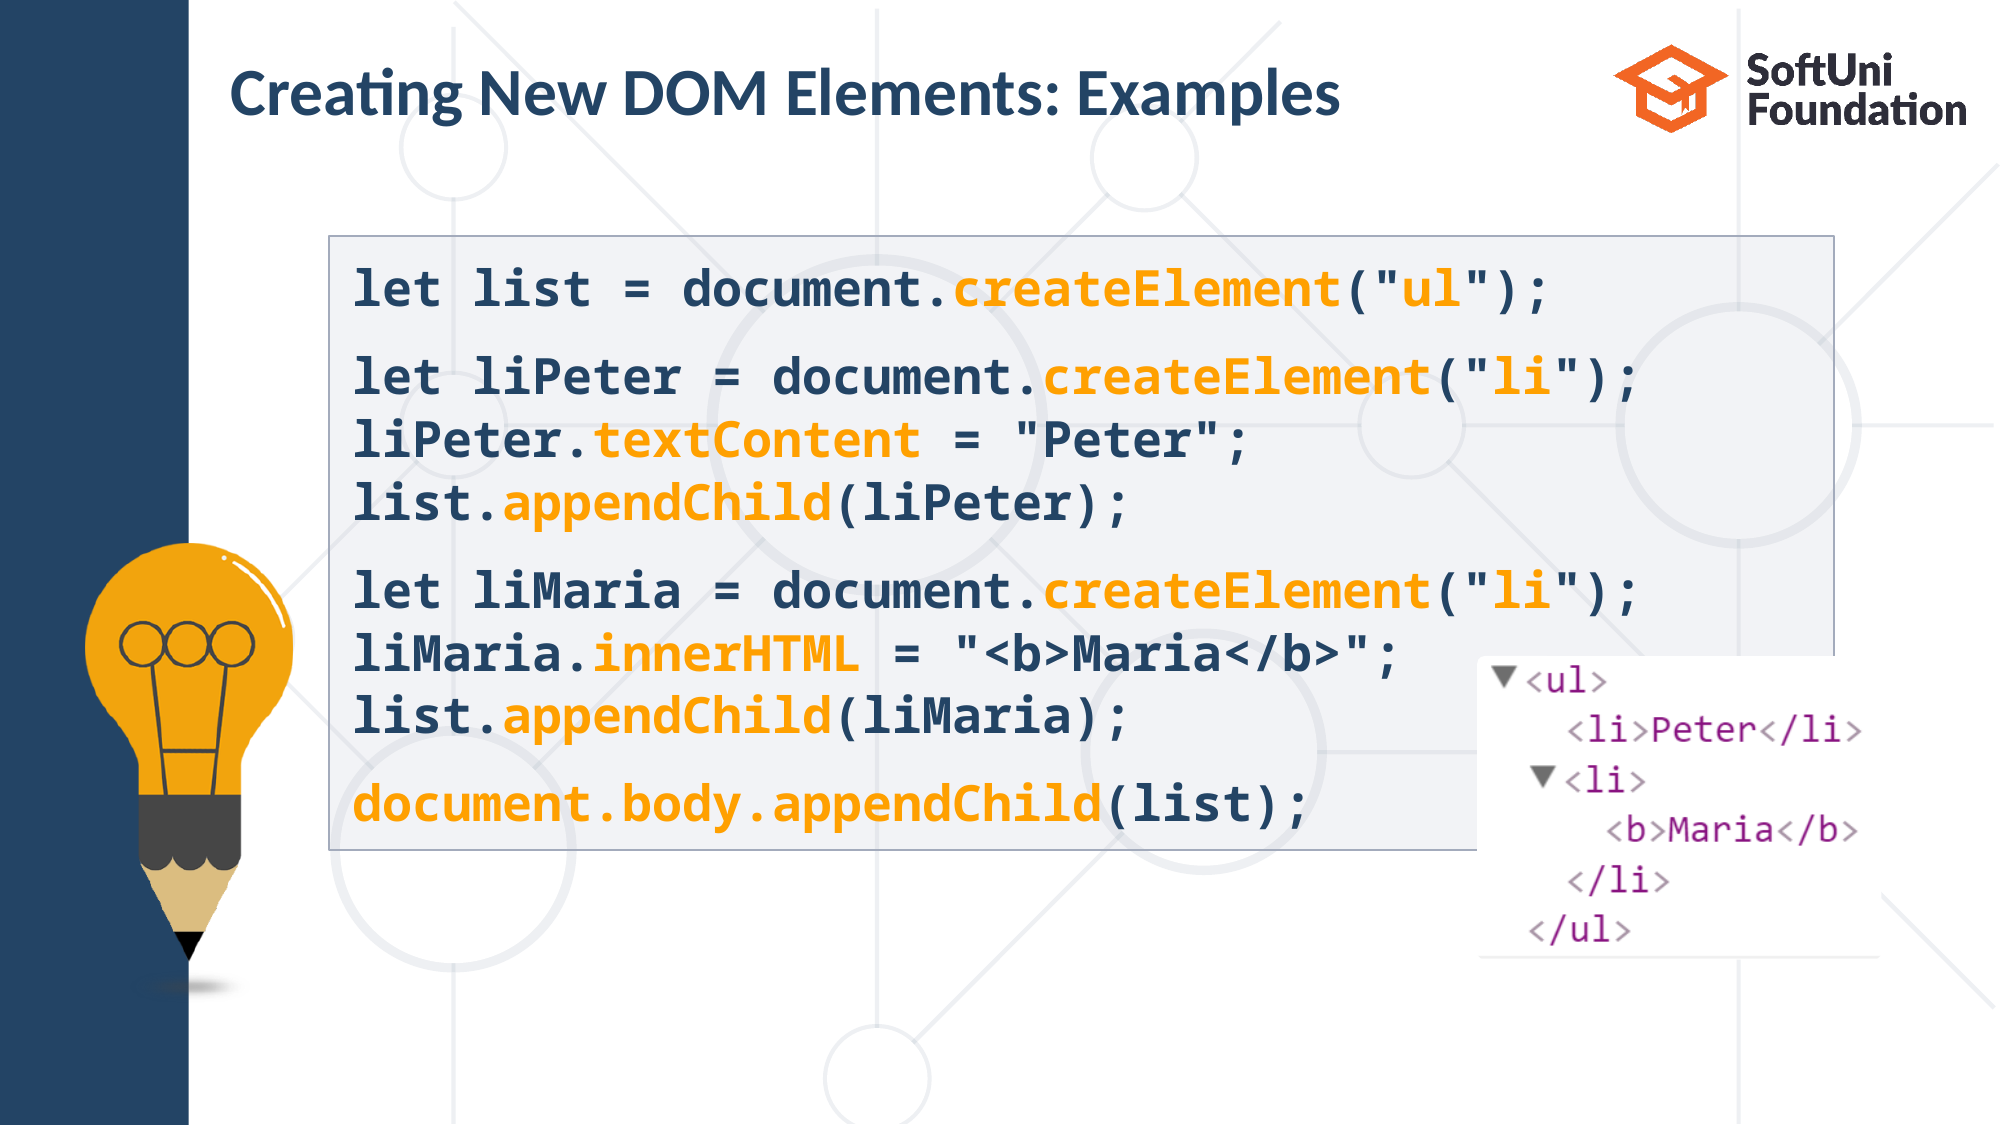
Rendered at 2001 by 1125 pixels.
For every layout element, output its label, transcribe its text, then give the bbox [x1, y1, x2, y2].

picture [1613, 44, 1966, 133]
title Creating New DOM Elements: Examples [212, 16, 1591, 162]
picture [85, 543, 293, 1003]
text_box let list = document.createElement("ul"); let liPeter = document.createElement("li"); liPeter.textContent = "Peter"; list.appendChild(liPeter); let liMaria = document.createElement("li"); liMaria.innerHTML = "<b>Maria</b>"; list.appendChild(liMaria); document.body.appendChild(list); [328, 235, 1835, 850]
picture [1476, 655, 1882, 960]
